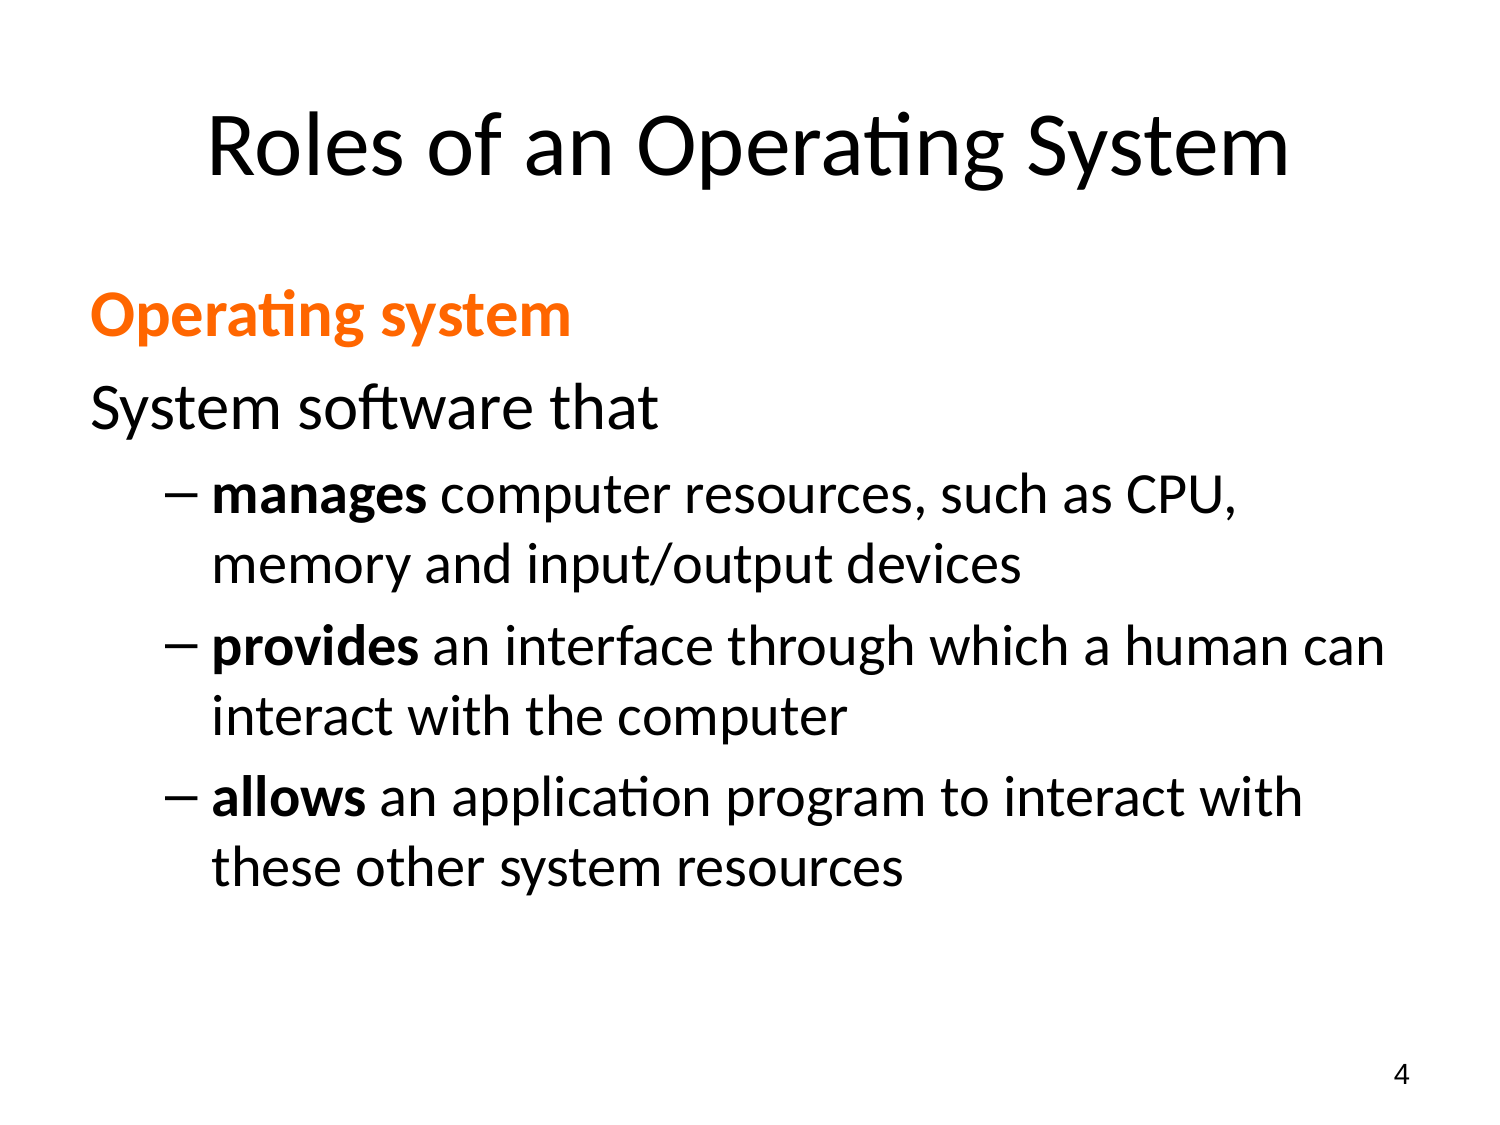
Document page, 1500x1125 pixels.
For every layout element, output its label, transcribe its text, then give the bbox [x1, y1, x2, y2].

title Roles of an Operating System [75, 45, 1425, 233]
list Operating system System software that manages computer resources, such as CPU, memory and input/output devices provides an interface through which a human can interact with the computer allows an application program to interact with these other system resources [75, 262, 1425, 1005]
text_box ‹#› [1074, 1042, 1425, 1103]
